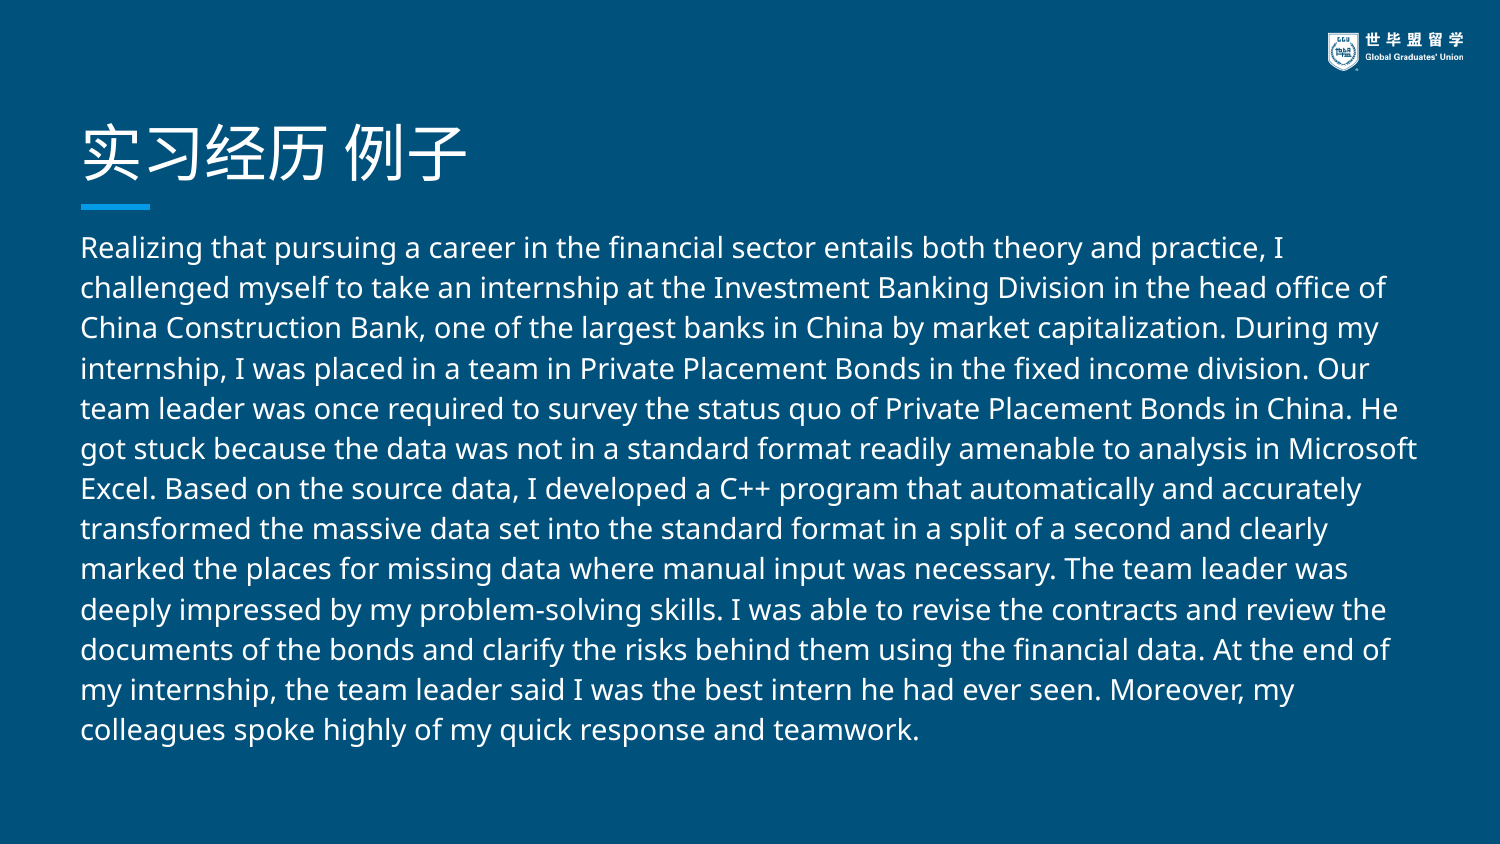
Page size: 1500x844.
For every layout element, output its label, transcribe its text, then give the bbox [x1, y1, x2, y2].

picture [392, 725, 401, 746]
picture [665, 725, 672, 739]
picture [255, 725, 263, 740]
picture [401, 725, 405, 735]
picture [559, 718, 570, 739]
picture [624, 725, 629, 746]
picture [802, 732, 807, 740]
picture [677, 725, 686, 732]
picture [1329, 33, 1358, 70]
picture [824, 725, 832, 739]
picture [750, 725, 758, 740]
picture [869, 726, 873, 739]
picture [268, 726, 272, 739]
picture [162, 725, 170, 739]
picture [467, 725, 474, 739]
list Realizing that pursuing a career in the financial sector entails both theory and practice, I challenged myself to take an internship at the Investment Banking Division in the head office of China Construction Bank, one of the largest banks in China by market capitalization. During my internship, I was placed in a team in Private Placement Bonds in the fixed income division. Our team leader was once required to survey the status quo of Private Placement Bonds in China. He got stuck because the data was not in a standard format readily amenable to analysis in Microsoft Excel. Based on the source data, I developed a C++ program that automatically and accurately transformed the massive data set into the standard format in a split of a second and clearly marked the places for missing data where manual input was necessary. The team leader was deeply impressed by my problem-solving skills. I was able to revise the contracts and review the documents of the bonds and clarify the risks behind them using the financial data. At the end of my internship, the team leader said I was the best intern he had ever seen. Moreover, my colleagues spoke highly of my quick response and teamwork. [64, 209, 1438, 715]
picture [718, 725, 727, 739]
picture [350, 725, 359, 740]
picture [100, 725, 109, 739]
picture [96, 726, 100, 739]
picture [629, 725, 637, 740]
picture [593, 727, 605, 736]
picture [873, 725, 882, 739]
picture [582, 725, 586, 739]
picture [1366, 33, 1379, 46]
picture [250, 725, 255, 746]
picture [501, 725, 510, 740]
picture [148, 725, 156, 739]
picture [758, 718, 762, 739]
picture [457, 725, 465, 739]
picture [1408, 33, 1421, 46]
picture [352, 725, 363, 746]
picture [330, 725, 338, 739]
picture [651, 728, 655, 739]
picture [805, 725, 813, 739]
picture [899, 718, 910, 739]
picture [859, 725, 865, 739]
picture [82, 725, 92, 740]
picture [214, 725, 223, 731]
picture [217, 731, 224, 739]
picture [374, 725, 381, 739]
picture [1450, 33, 1462, 46]
picture [692, 726, 704, 740]
picture [129, 725, 141, 740]
picture [145, 732, 150, 740]
picture [642, 726, 646, 739]
picture [180, 725, 186, 740]
picture [301, 725, 313, 739]
picture [786, 725, 798, 740]
picture [737, 725, 745, 739]
picture [434, 719, 441, 739]
picture [1378, 55, 1390, 59]
picture [277, 728, 281, 739]
title 实习经历 例子 [64, 91, 1438, 204]
picture [420, 725, 429, 738]
picture [188, 725, 193, 739]
picture [775, 722, 782, 740]
picture [478, 725, 490, 746]
picture [1387, 33, 1400, 46]
picture [834, 725, 841, 739]
picture [286, 718, 296, 739]
picture [198, 725, 210, 740]
picture [845, 725, 852, 739]
picture [887, 725, 891, 739]
picture [545, 725, 555, 739]
picture [1430, 33, 1441, 46]
